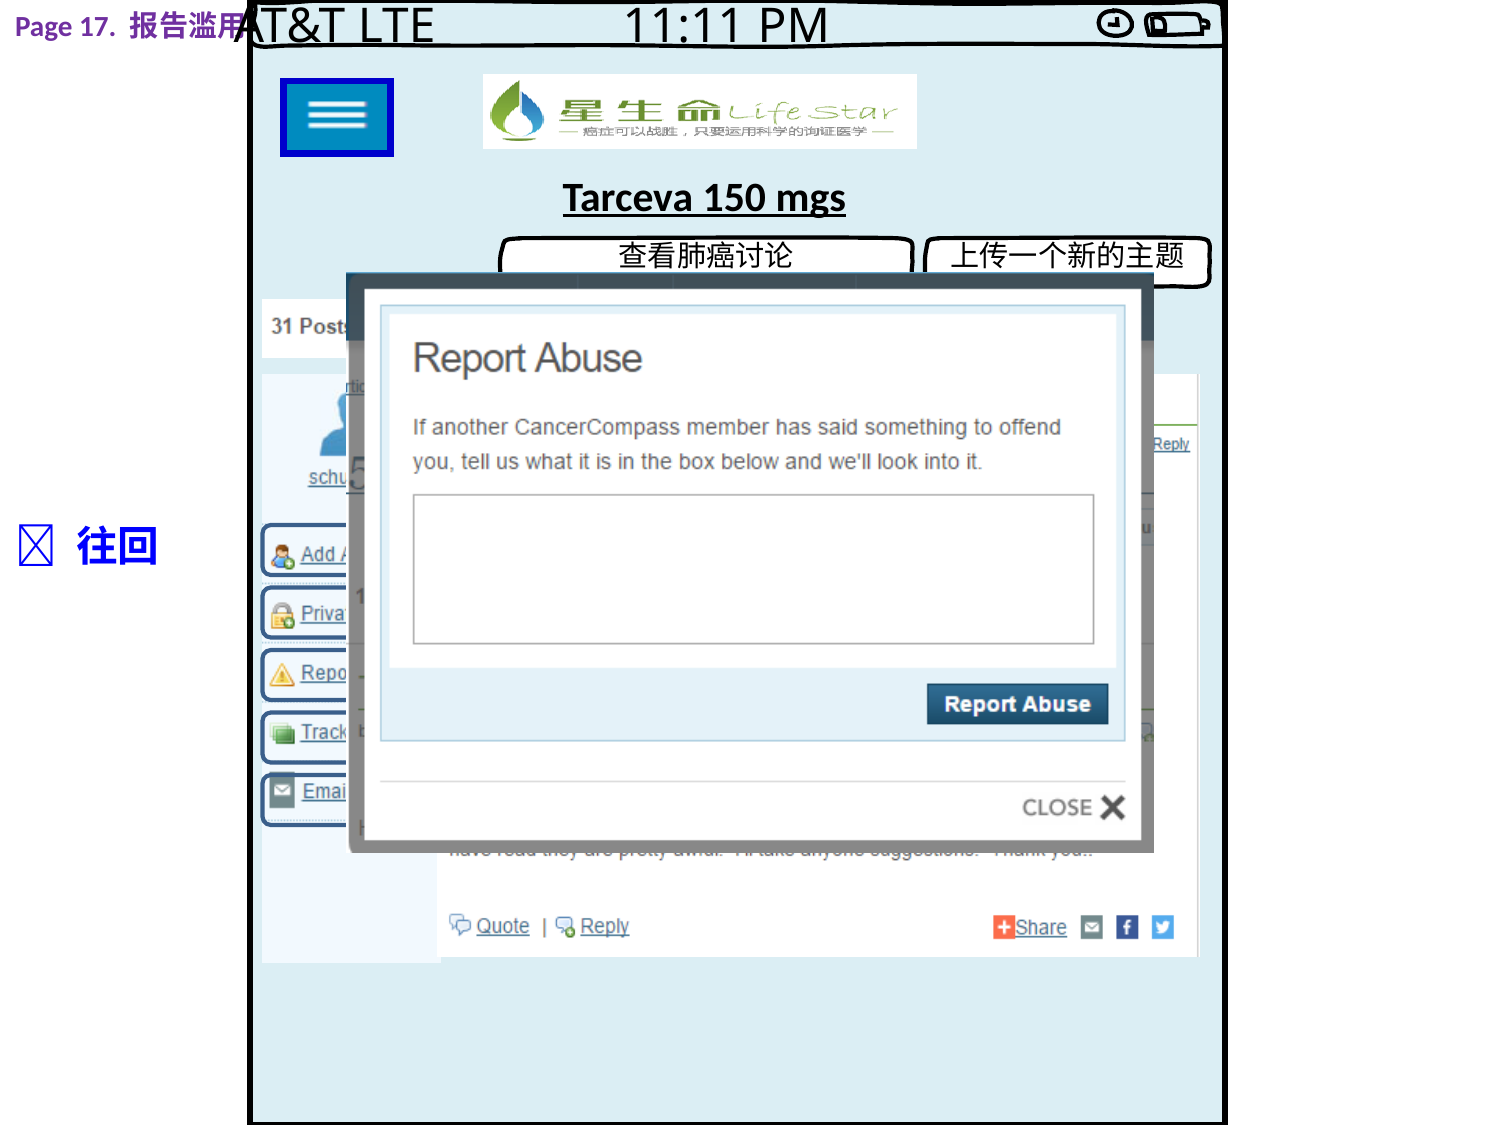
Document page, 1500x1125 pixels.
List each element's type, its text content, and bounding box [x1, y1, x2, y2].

picture [262, 272, 1201, 963]
text_box  往回 [0, 512, 250, 578]
text_box [248, 58, 1227, 1125]
text_box 查看肺癌讨论 [500, 237, 913, 270]
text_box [249, 0, 1226, 53]
text_box Page 17. 报告滥用 [0, 0, 244, 50]
picture [308, 123, 367, 128]
picture [482, 74, 917, 150]
picture [307, 102, 368, 107]
picture [307, 112, 368, 117]
text_box 上传一个新的主题 [924, 237, 1210, 287]
